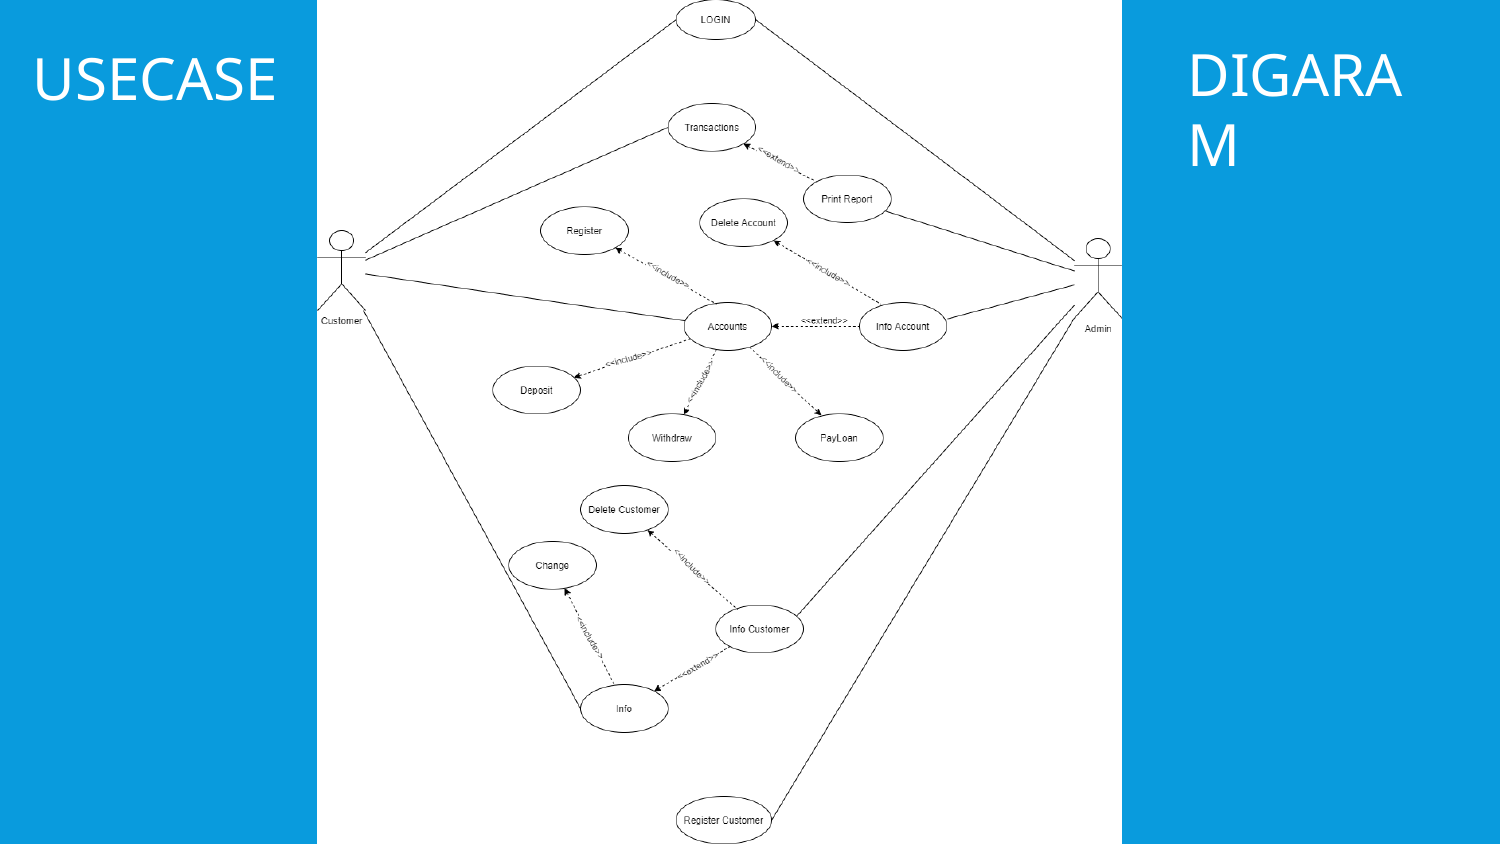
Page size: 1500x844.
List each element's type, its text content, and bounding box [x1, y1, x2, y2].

text_box USECASE [17, 45, 296, 157]
picture [318, 0, 1121, 844]
text_box DIGARAM [1172, 31, 1466, 186]
